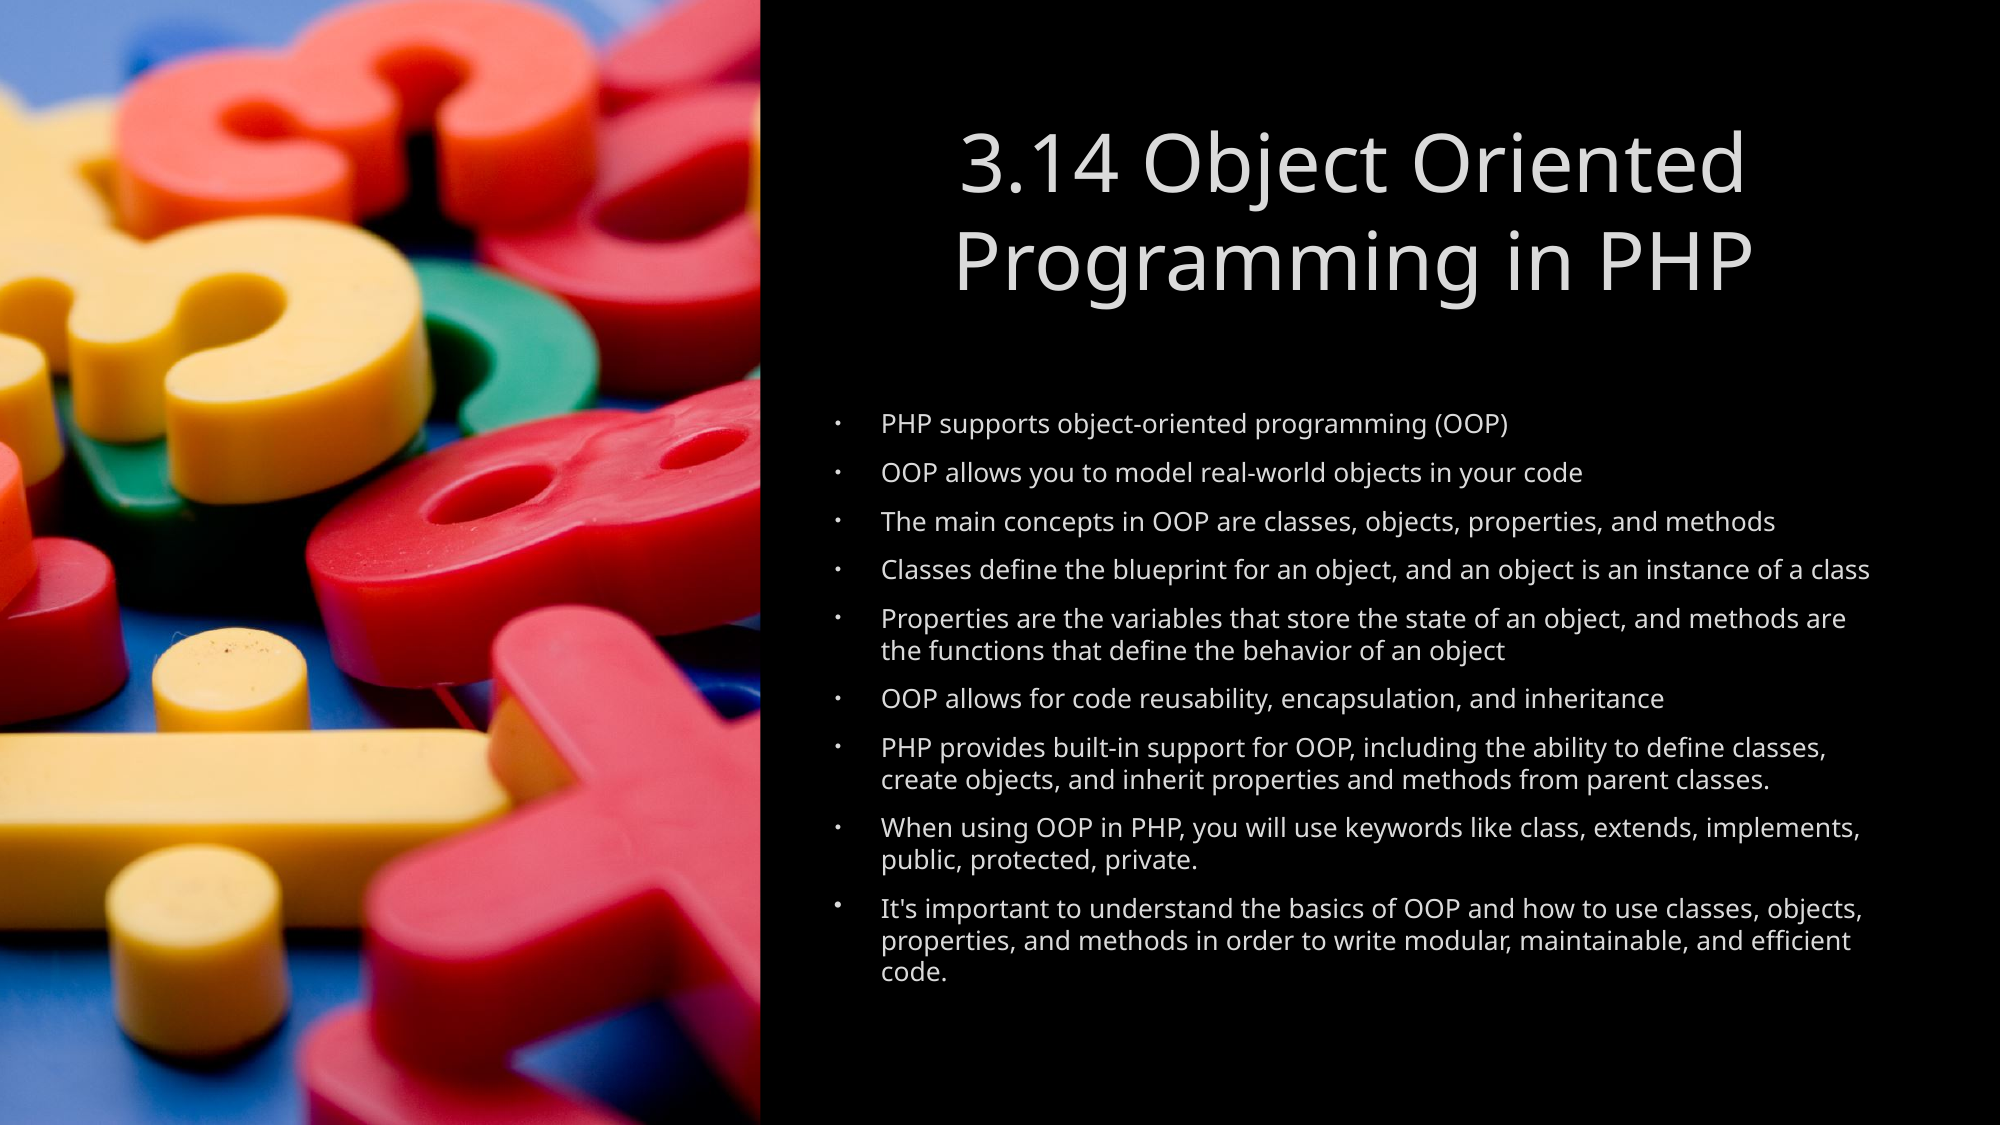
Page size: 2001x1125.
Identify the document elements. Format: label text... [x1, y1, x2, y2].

picture [0, 0, 761, 1125]
list PHP supports object-oriented programming (OOP) OOP allows you to model real-world objects in your code The main concepts in OOP are classes, objects, properties, and methods Classes define the blueprint for an object, and an object is an instance of a class Properties are the variables that store the state of an object, and methods are the functions that define the behavior of an object OOP allows for code reusability, encapsulation, and inheritance PHP provides built-in support for OOP, including the ability to define classes, create objects, and inherit properties and methods from parent classes. When using OOP in PHP, you will use keywords like class, extends, implements, public, protected, private. It's important to understand the basics of OOP and how to use classes, objects, properties, and methods in order to write modular, maintainable, and efficient code. [814, 399, 1895, 1021]
title 3.14 Object Oriented Programming in PHP [814, 103, 1895, 315]
